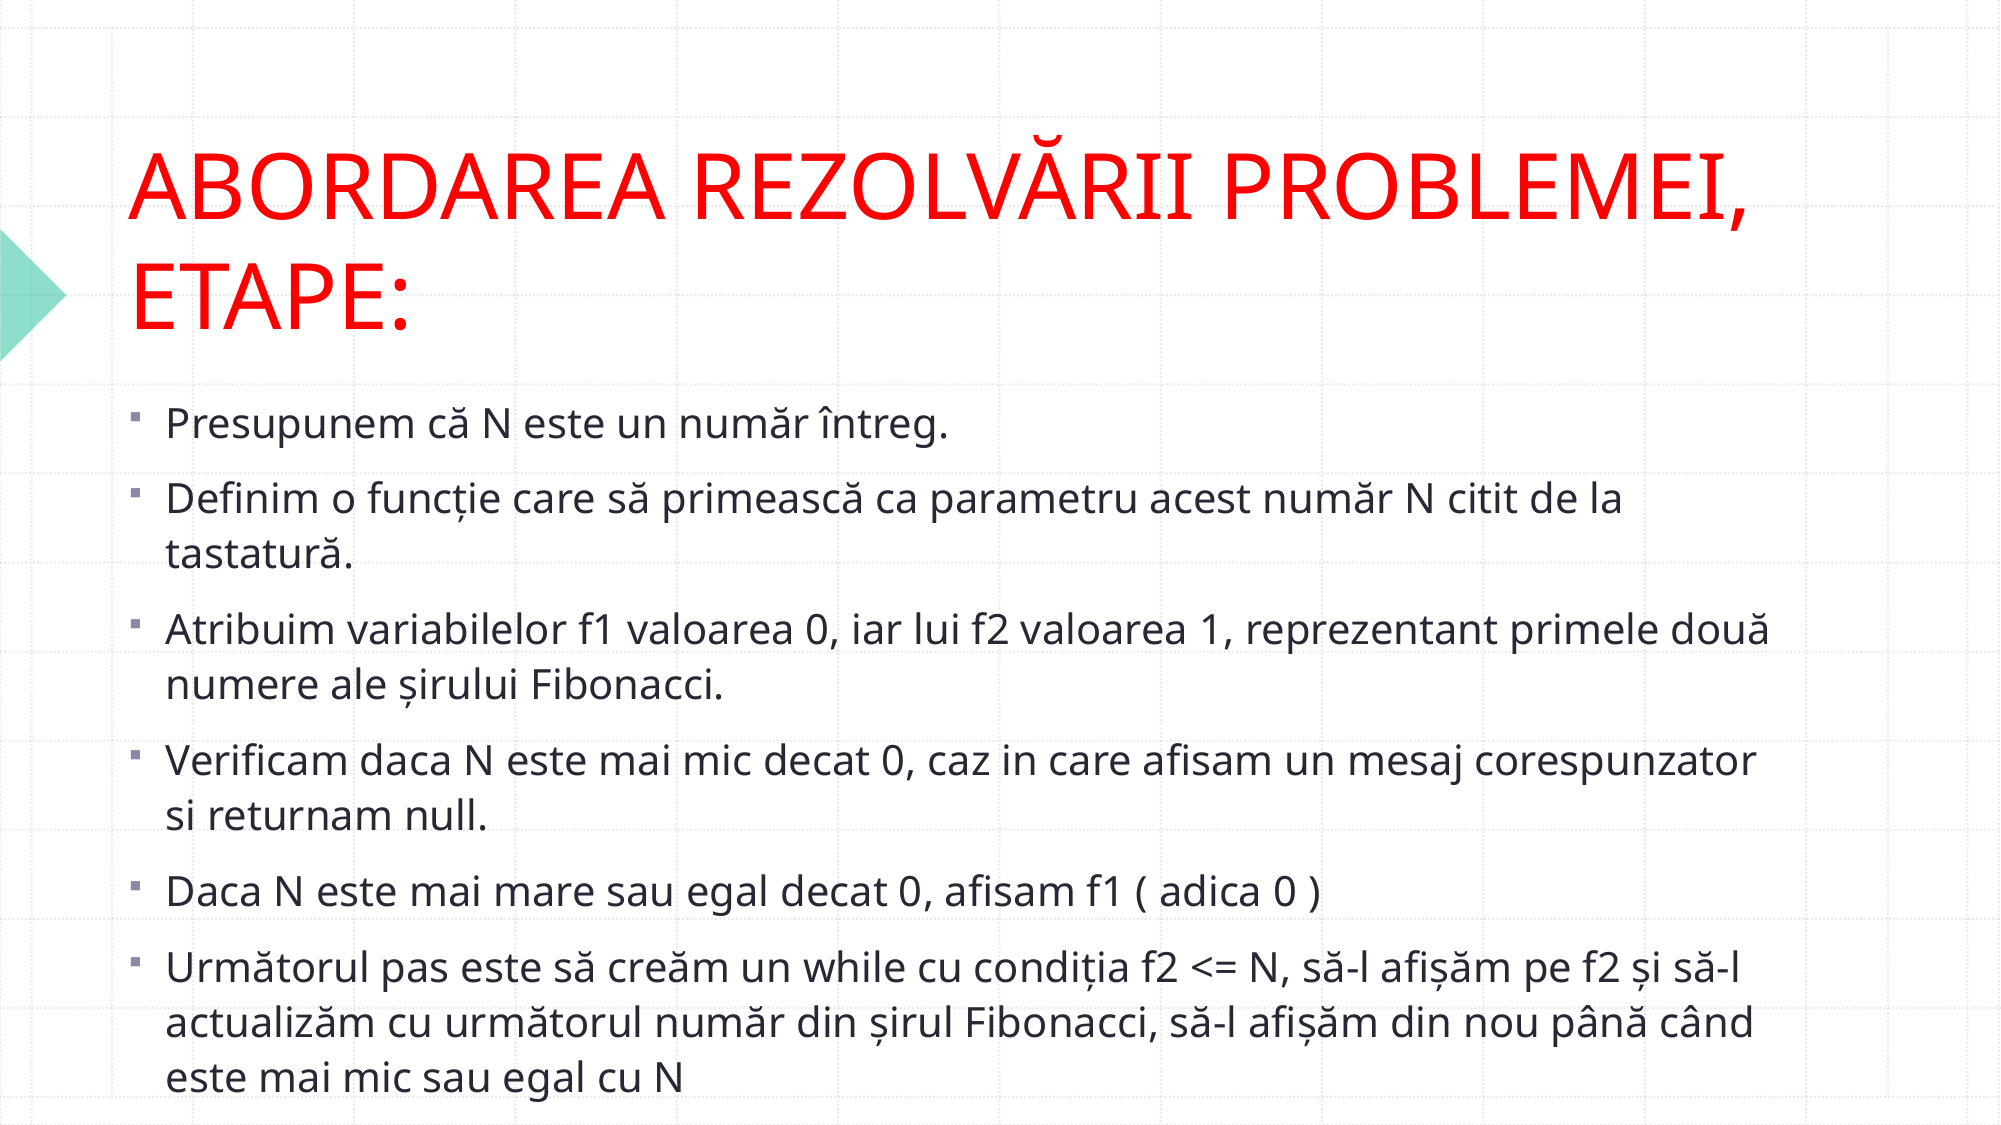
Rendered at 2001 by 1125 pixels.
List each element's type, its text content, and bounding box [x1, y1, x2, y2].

list Presupunem că N este un număr întreg. Definim o funcție care să primească ca parametru acest număr N citit de la tastatură. Atribuim variabilelor f1 valoarea 0, iar lui f2 valoarea 1, reprezentant primele două numere ale șirului Fibonacci. Verificam daca N este mai mic decat 0, caz in care afisam un mesaj corespunzator si returnam null. Daca N este mai mare sau egal decat 0, afisam f1 ( adica 0 ) Următorul pas este să creăm un while cu condiția f2 <= N, să-l afișăm pe f2 și să-l actualizăm cu următorul număr din șirul Fibonacci, să-l afișăm din nou până când este mai mic sau egal cu N [113, 383, 1808, 1109]
title ABORDAREA REZOLVĂRII PROBLEMEI, ETAPE: [113, 40, 1981, 356]
